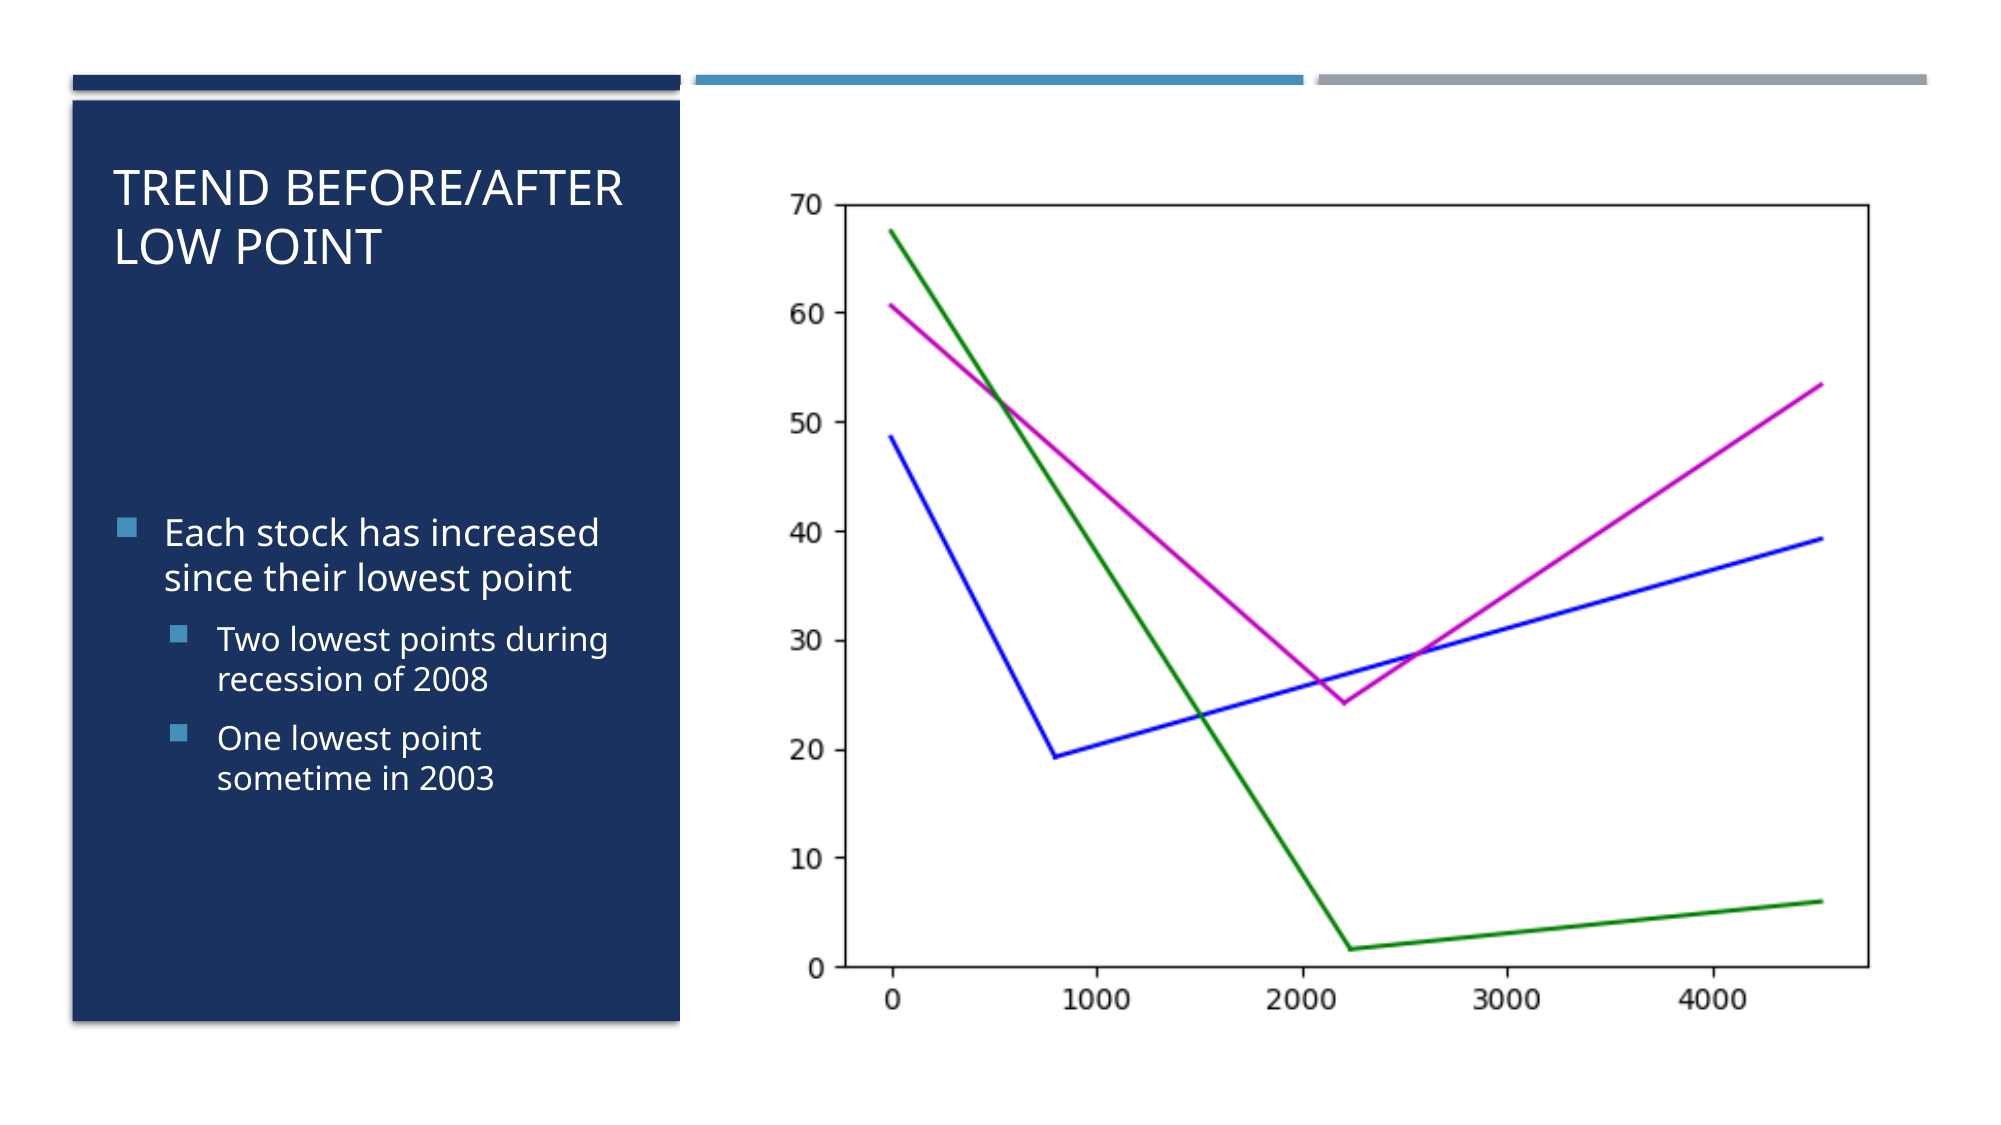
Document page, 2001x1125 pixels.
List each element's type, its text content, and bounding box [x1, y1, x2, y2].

title Trend before/After Low point [98, 115, 658, 282]
text_box [72, 100, 675, 1022]
list Each stock has increased since their lowest point Two lowest points during recession of 2008 One lowest point sometime in 2003 [98, 322, 658, 985]
text_box [0, 99, 2000, 1125]
picture [680, 85, 2000, 1076]
